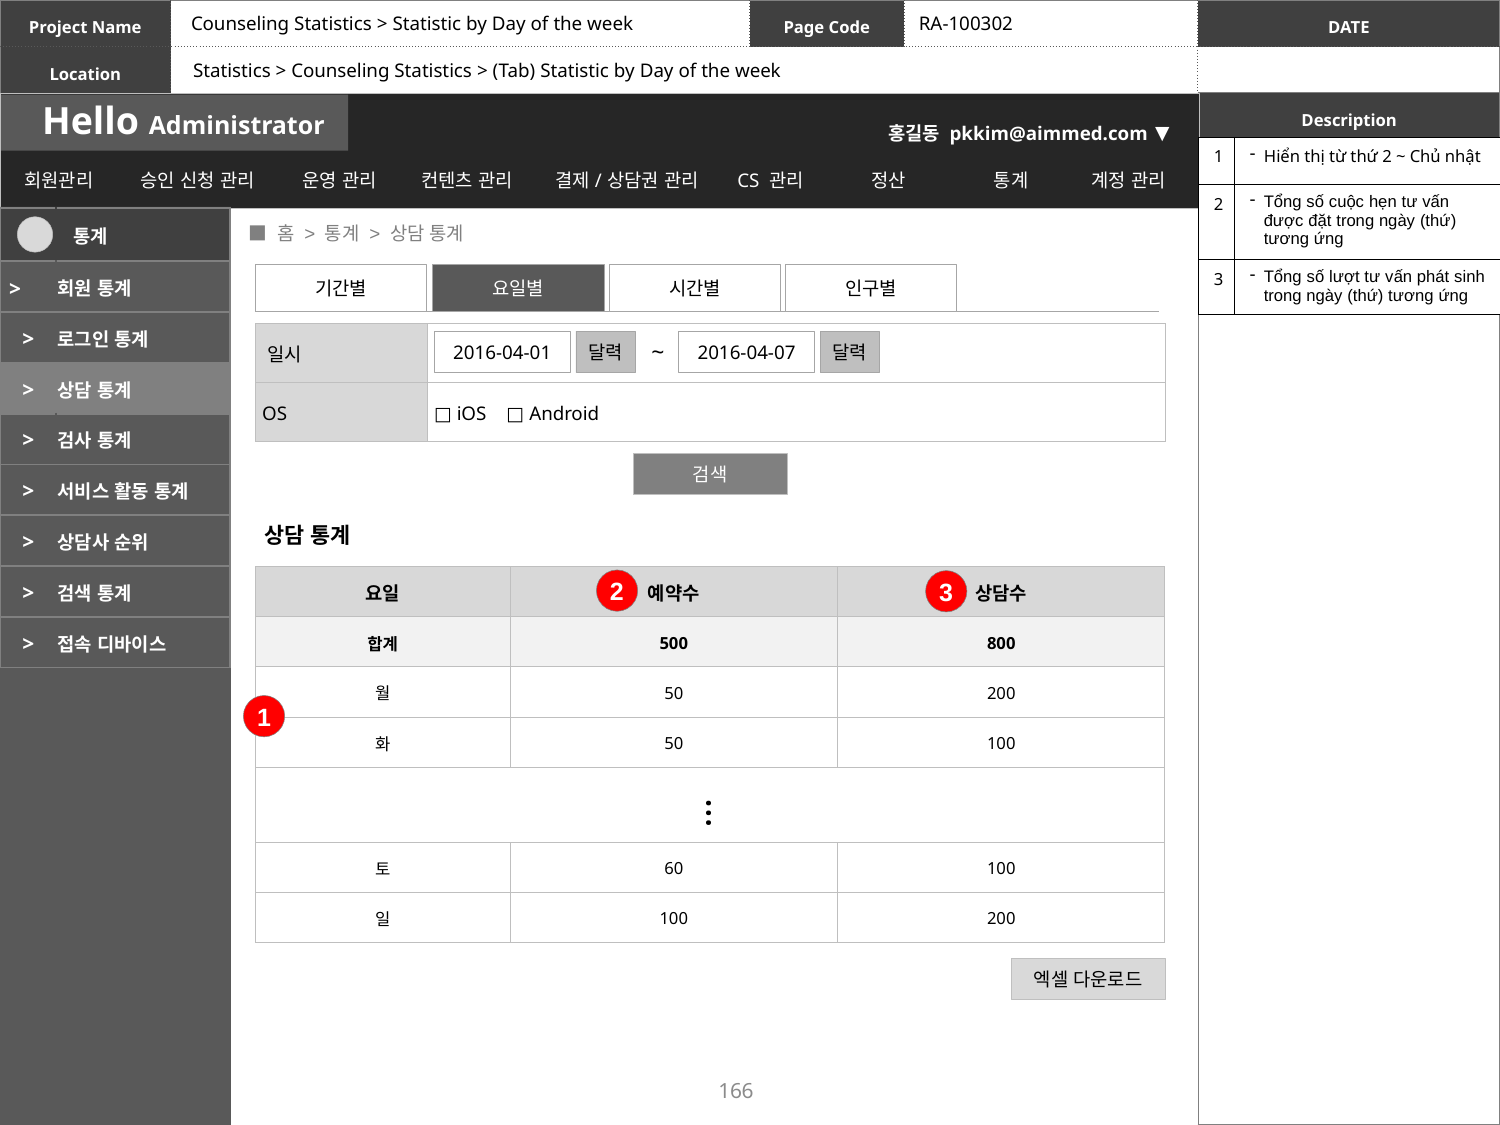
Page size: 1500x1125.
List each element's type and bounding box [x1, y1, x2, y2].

table_header [1, 209, 55, 260]
text_box [1009, 956, 1167, 1002]
text_box [631, 451, 789, 497]
table_cell [1, 364, 55, 413]
table_cell [511, 617, 837, 666]
table_cell [428, 383, 1165, 441]
slide_number [561, 1061, 911, 1122]
table_cell [838, 893, 1164, 942]
table_cell [256, 843, 510, 892]
table_cell [838, 718, 1164, 767]
table_cell [1, 567, 55, 616]
table_cell [511, 893, 837, 942]
table_cell [57, 364, 229, 413]
table_cell [256, 383, 427, 441]
table_header [256, 324, 427, 382]
text_box [176, 4, 648, 42]
table_cell [1, 618, 55, 667]
table_cell [511, 718, 837, 767]
text_box [178, 51, 796, 89]
table_header [57, 209, 229, 260]
table_cell [1, 465, 55, 514]
table_cell [57, 516, 229, 565]
table_cell [1, 415, 55, 464]
table_header [1199, 138, 1234, 184]
table_cell [511, 843, 837, 892]
table_cell [57, 618, 229, 667]
table_cell [256, 893, 510, 942]
table_header [511, 567, 837, 616]
table_header [428, 324, 1165, 382]
table_header [838, 567, 1164, 616]
text_box [15, 214, 55, 255]
table_cell [1, 262, 55, 311]
table_cell [256, 768, 1164, 842]
text_box [923, 568, 969, 615]
table_cell [256, 617, 510, 666]
text_box [904, 4, 1029, 42]
table_header [256, 567, 510, 616]
table_cell [1, 516, 55, 565]
table_cell [838, 843, 1164, 892]
text_box [0, 205, 1154, 1125]
table_cell [511, 667, 837, 717]
text_box [675, 783, 752, 827]
table_cell [1235, 185, 1500, 259]
table_cell [1199, 185, 1234, 259]
table_cell [256, 667, 510, 717]
table_cell [57, 313, 229, 362]
table_cell [256, 718, 510, 767]
text_box [594, 567, 640, 614]
table_cell [57, 415, 229, 464]
text_box [249, 514, 372, 556]
table_cell [1235, 260, 1500, 314]
table_cell [57, 262, 229, 311]
text_box [433, 329, 880, 373]
table_cell [838, 617, 1164, 666]
text_box [241, 693, 287, 739]
table_cell [838, 667, 1164, 717]
table_cell [1199, 260, 1234, 314]
table_cell [57, 465, 229, 514]
table_cell [1, 313, 55, 362]
text_box [253, 262, 1160, 314]
table_cell [57, 567, 229, 616]
table_header [1235, 138, 1500, 184]
